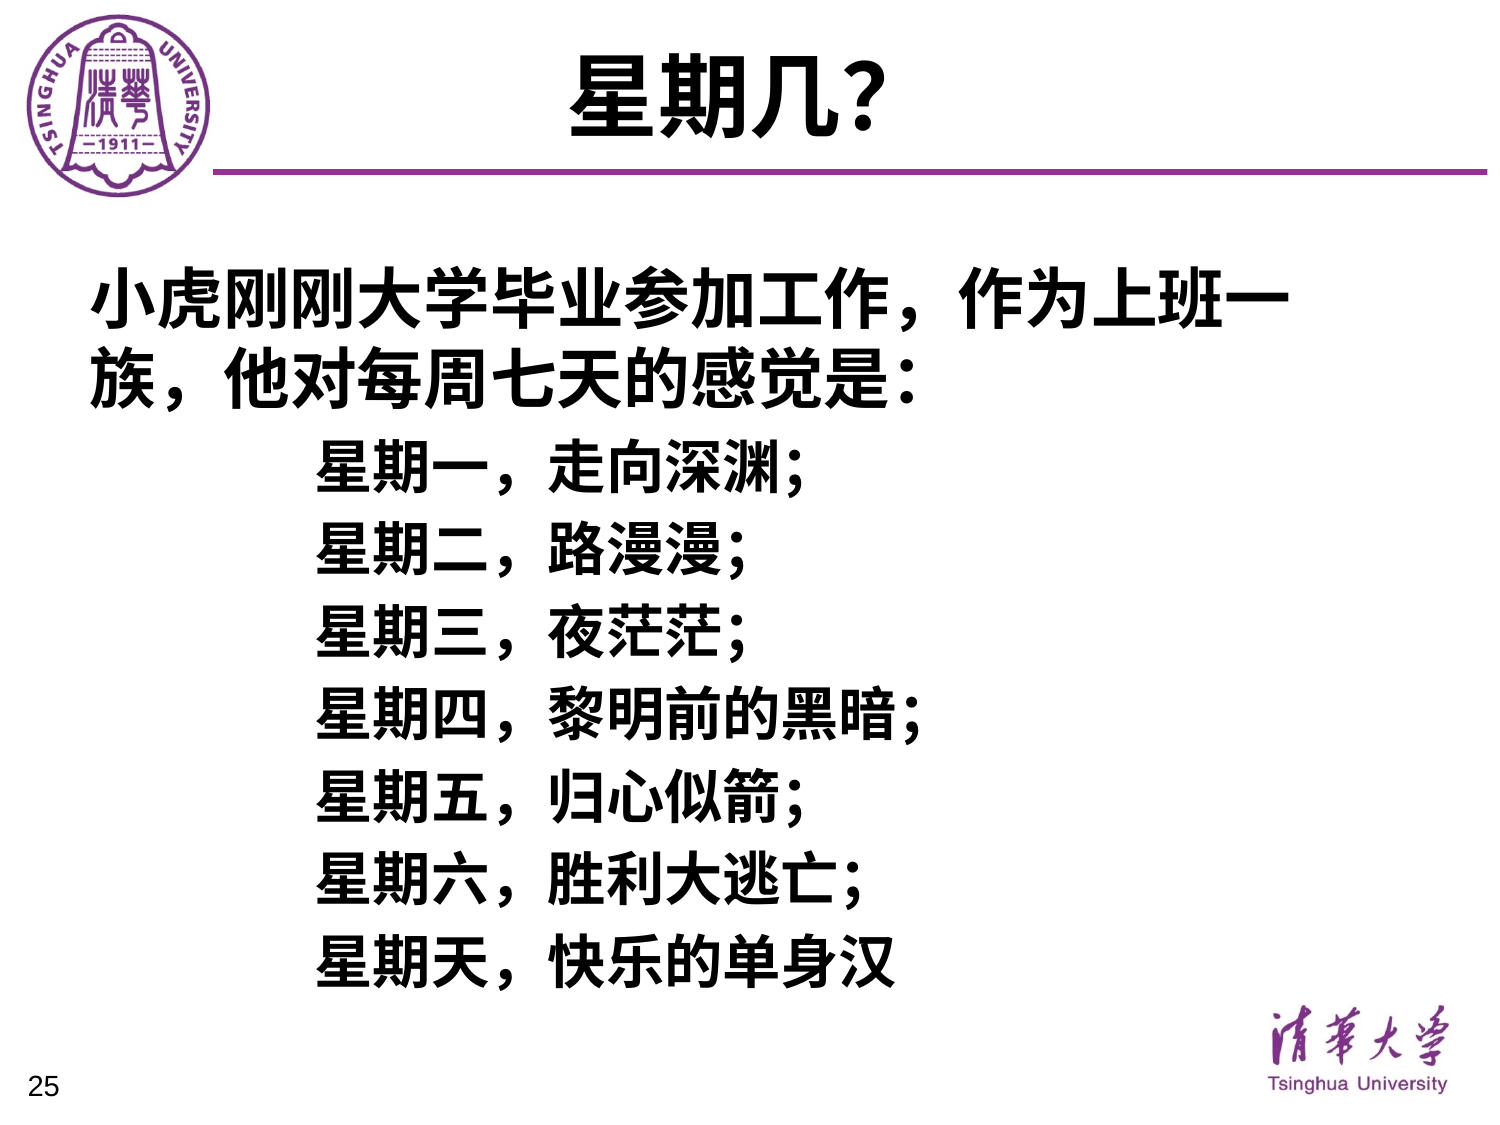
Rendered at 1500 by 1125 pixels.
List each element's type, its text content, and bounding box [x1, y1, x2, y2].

title 星期几？ [24, 37, 1476, 151]
text_box 小虎刚刚大学毕业参加工作，作为上班一族，他对每周七天的感觉是： 星期一，走向深渊； 星期二，路漫漫； 星期三，夜茫茫； 星期四，黎明前的黑暗； 星期五，归心似箭； 星期六，胜利大逃亡； 星期天，快乐的单身汉 [74, 249, 1438, 1003]
footer 25 [12, 1059, 176, 1125]
picture [24, 151, 213, 200]
picture [24, 12, 213, 37]
picture [1262, 999, 1454, 1101]
